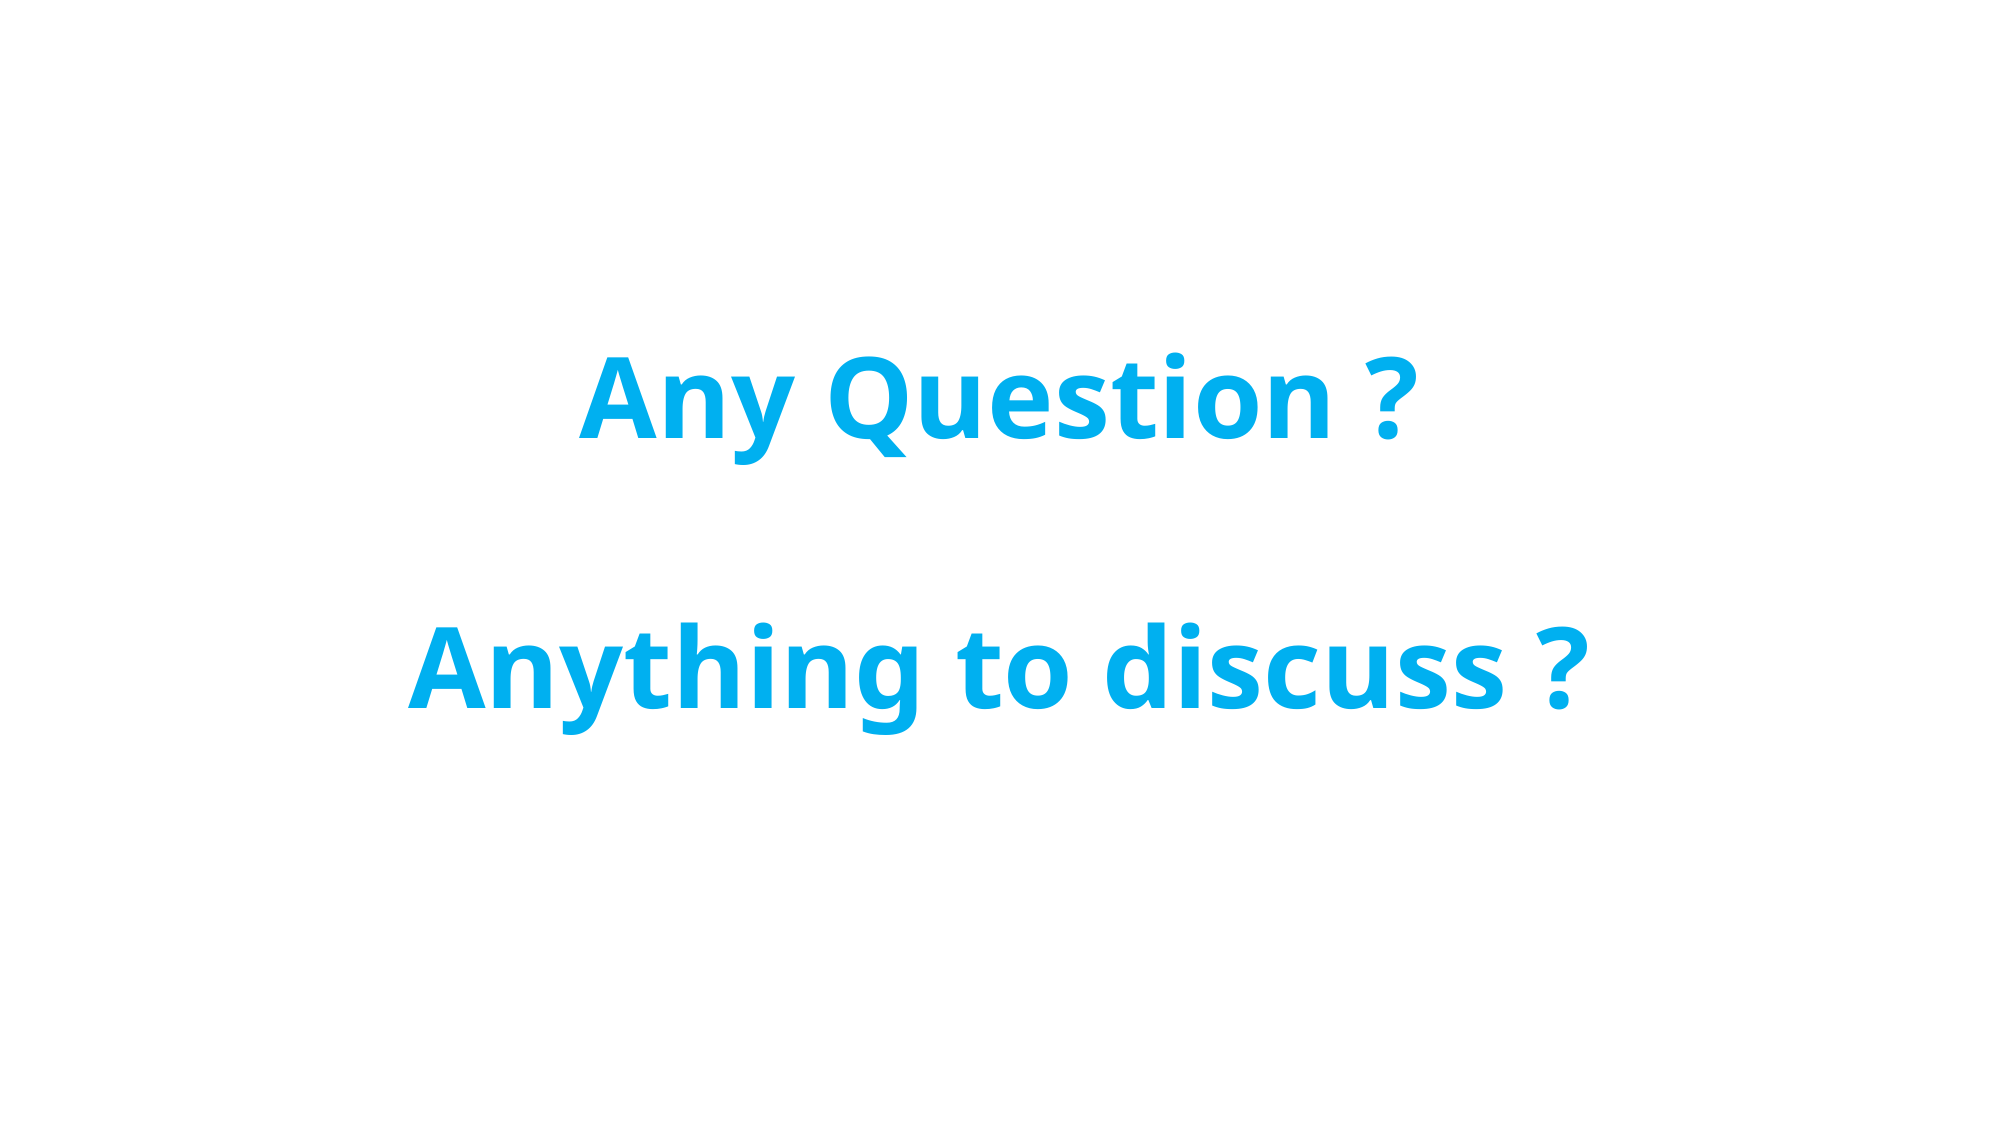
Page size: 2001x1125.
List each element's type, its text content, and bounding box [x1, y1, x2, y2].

text_box Any Question ? Anything to discuss ? [0, 318, 2000, 739]
